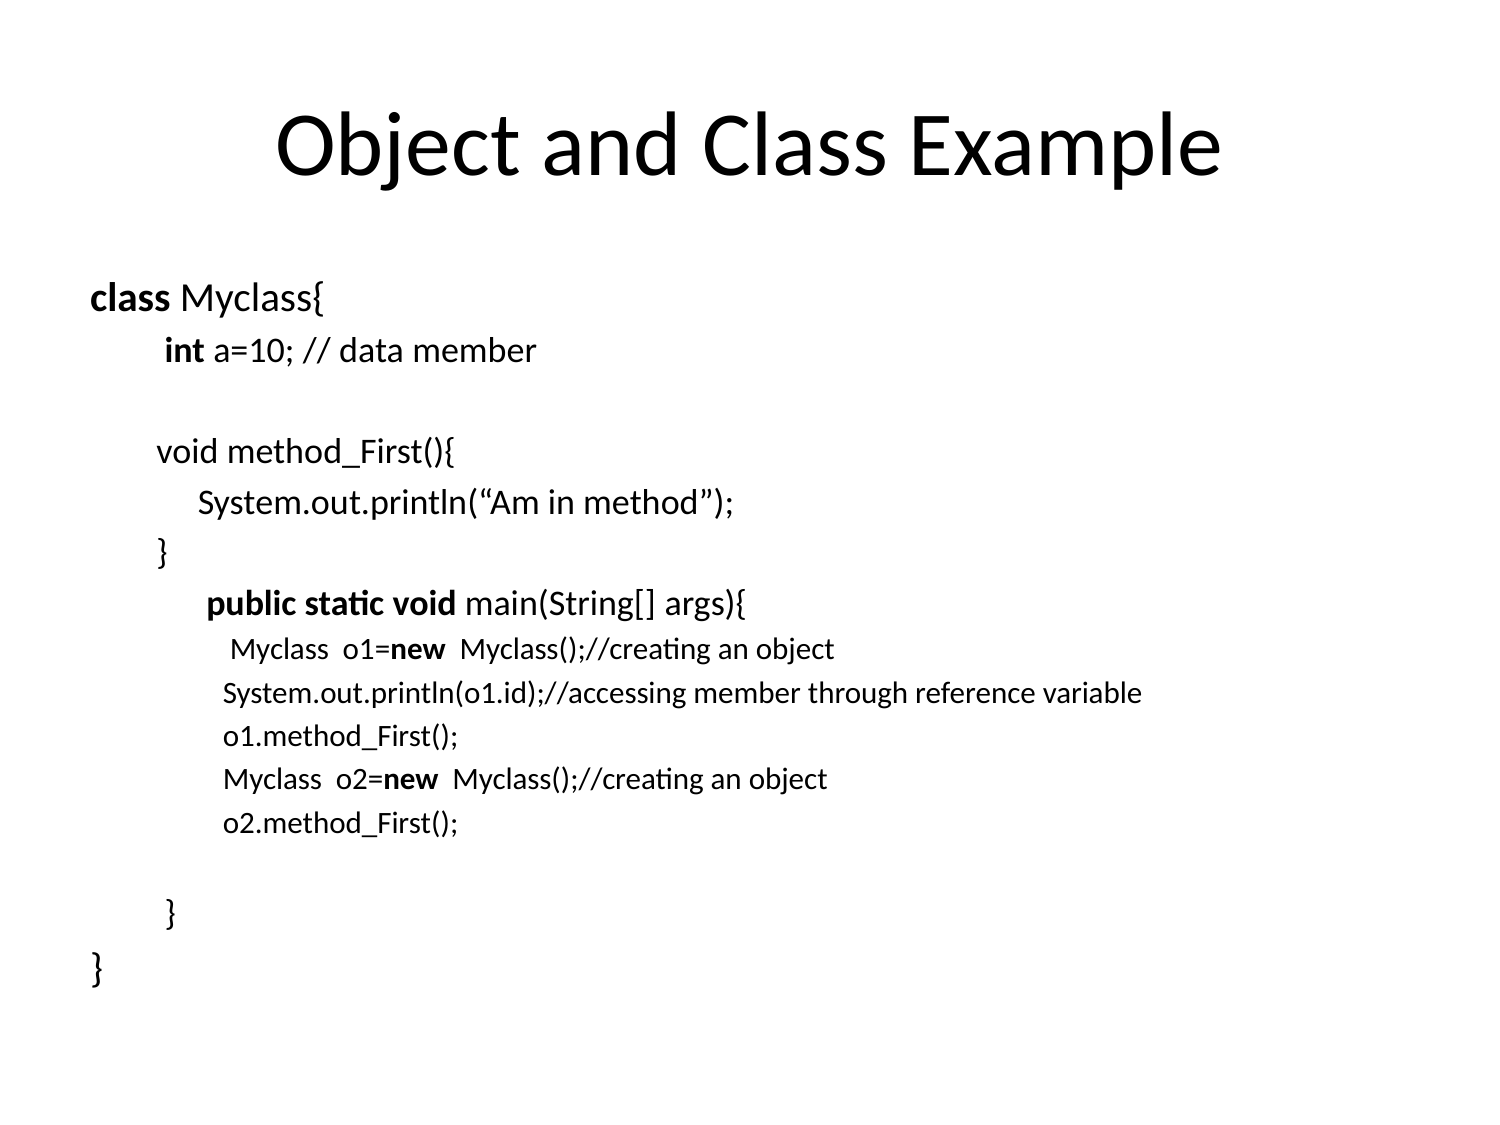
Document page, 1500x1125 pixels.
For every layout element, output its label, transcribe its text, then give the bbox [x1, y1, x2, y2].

list class Myclass{ int a=10; // data member void method_First(){ System.out.println(“Am in method”); } public static void main(String[] args){ Myclass o1=new Myclass();//creating an object System.out.println(o1.id);//accessing member through reference variable o1.method_First(); Myclass o2=new Myclass();//creating an object o2.method_First(); } } [75, 262, 1425, 1005]
title Object and Class Example [75, 45, 1425, 233]
